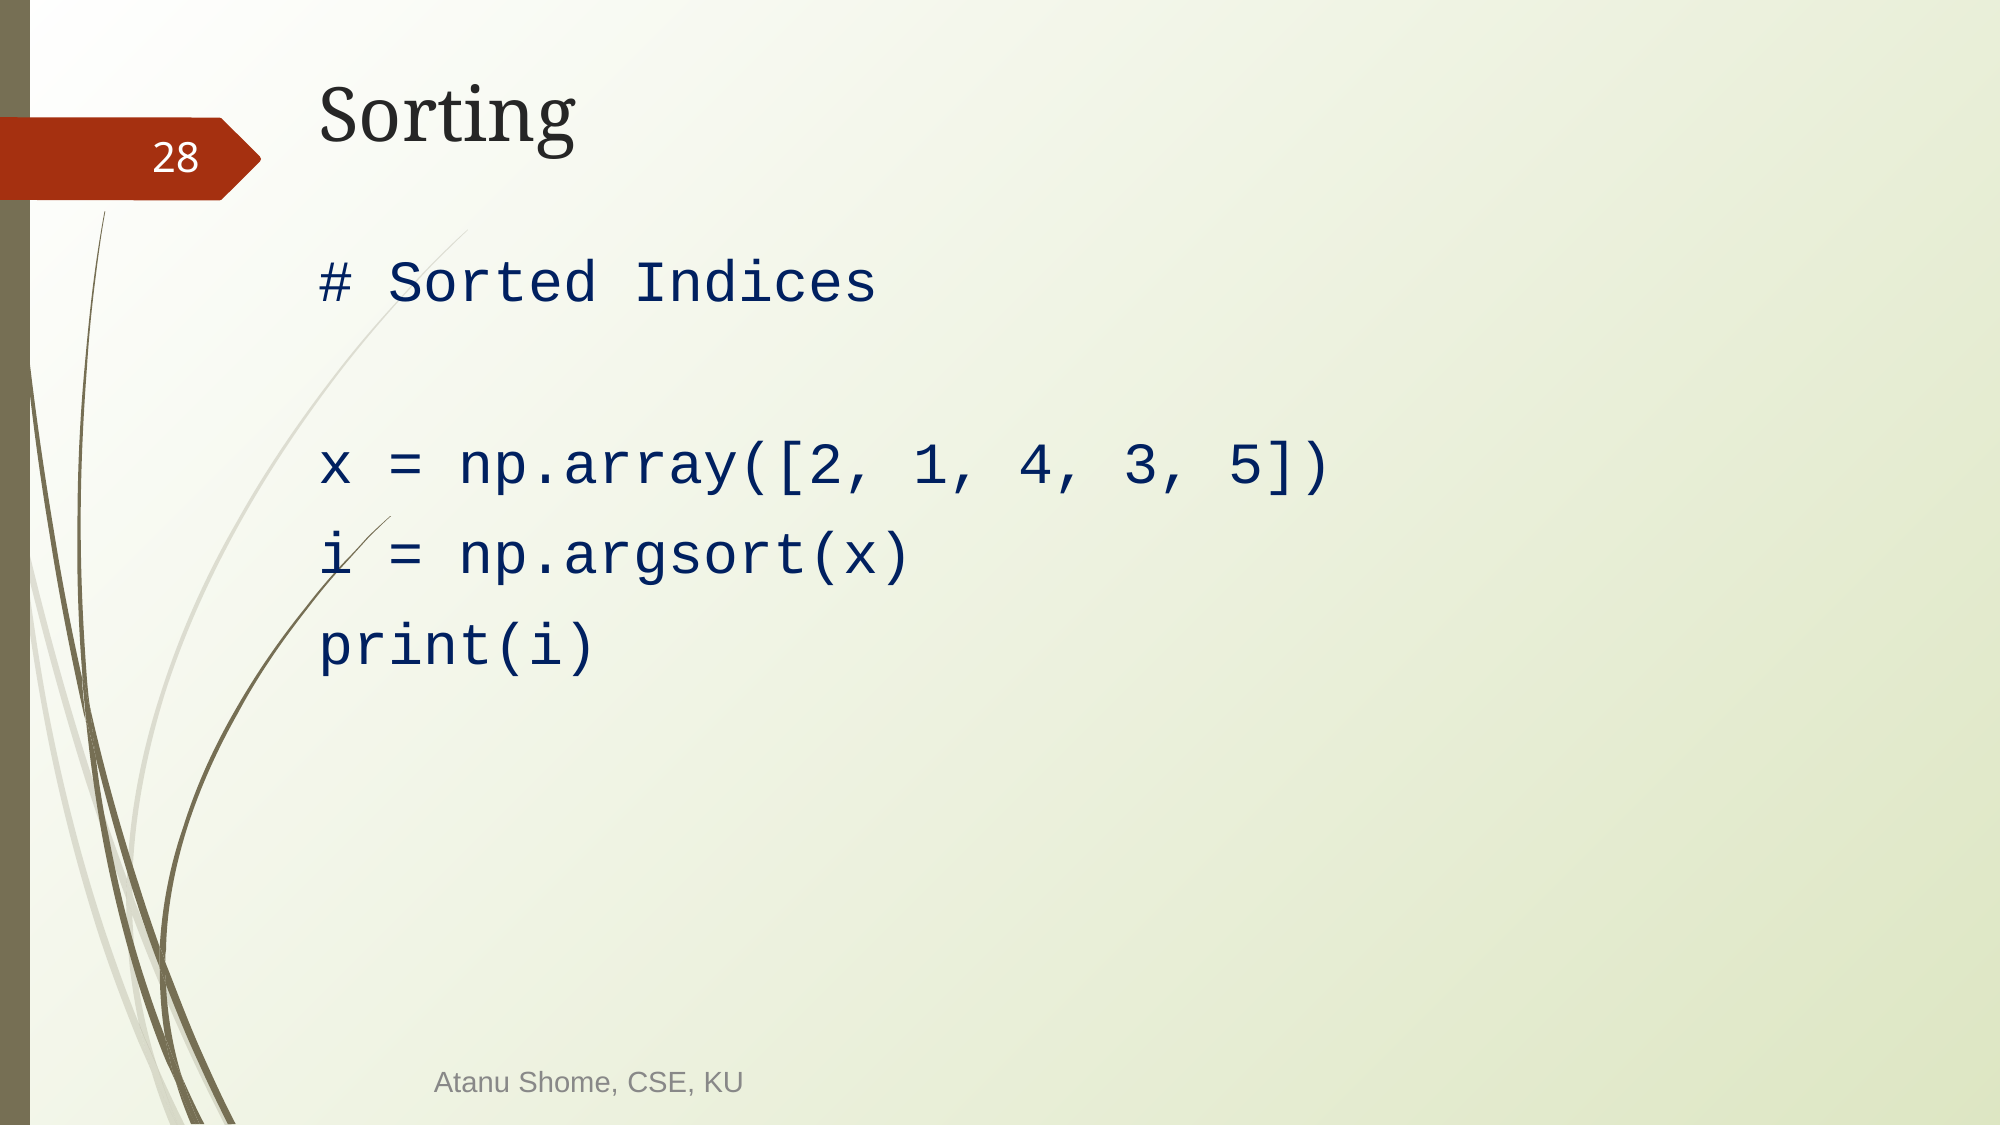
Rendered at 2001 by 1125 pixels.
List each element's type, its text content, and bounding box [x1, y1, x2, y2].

footer Atanu Shome, CSE, KU [418, 1050, 1669, 1111]
title Sorting [303, 58, 1888, 201]
slide_number ‹#› [87, 129, 216, 190]
list # Sorted Indices x = np.array([2, 1, 4, 3, 5]) i = np.argsort(x) print(i) [303, 235, 1888, 1028]
